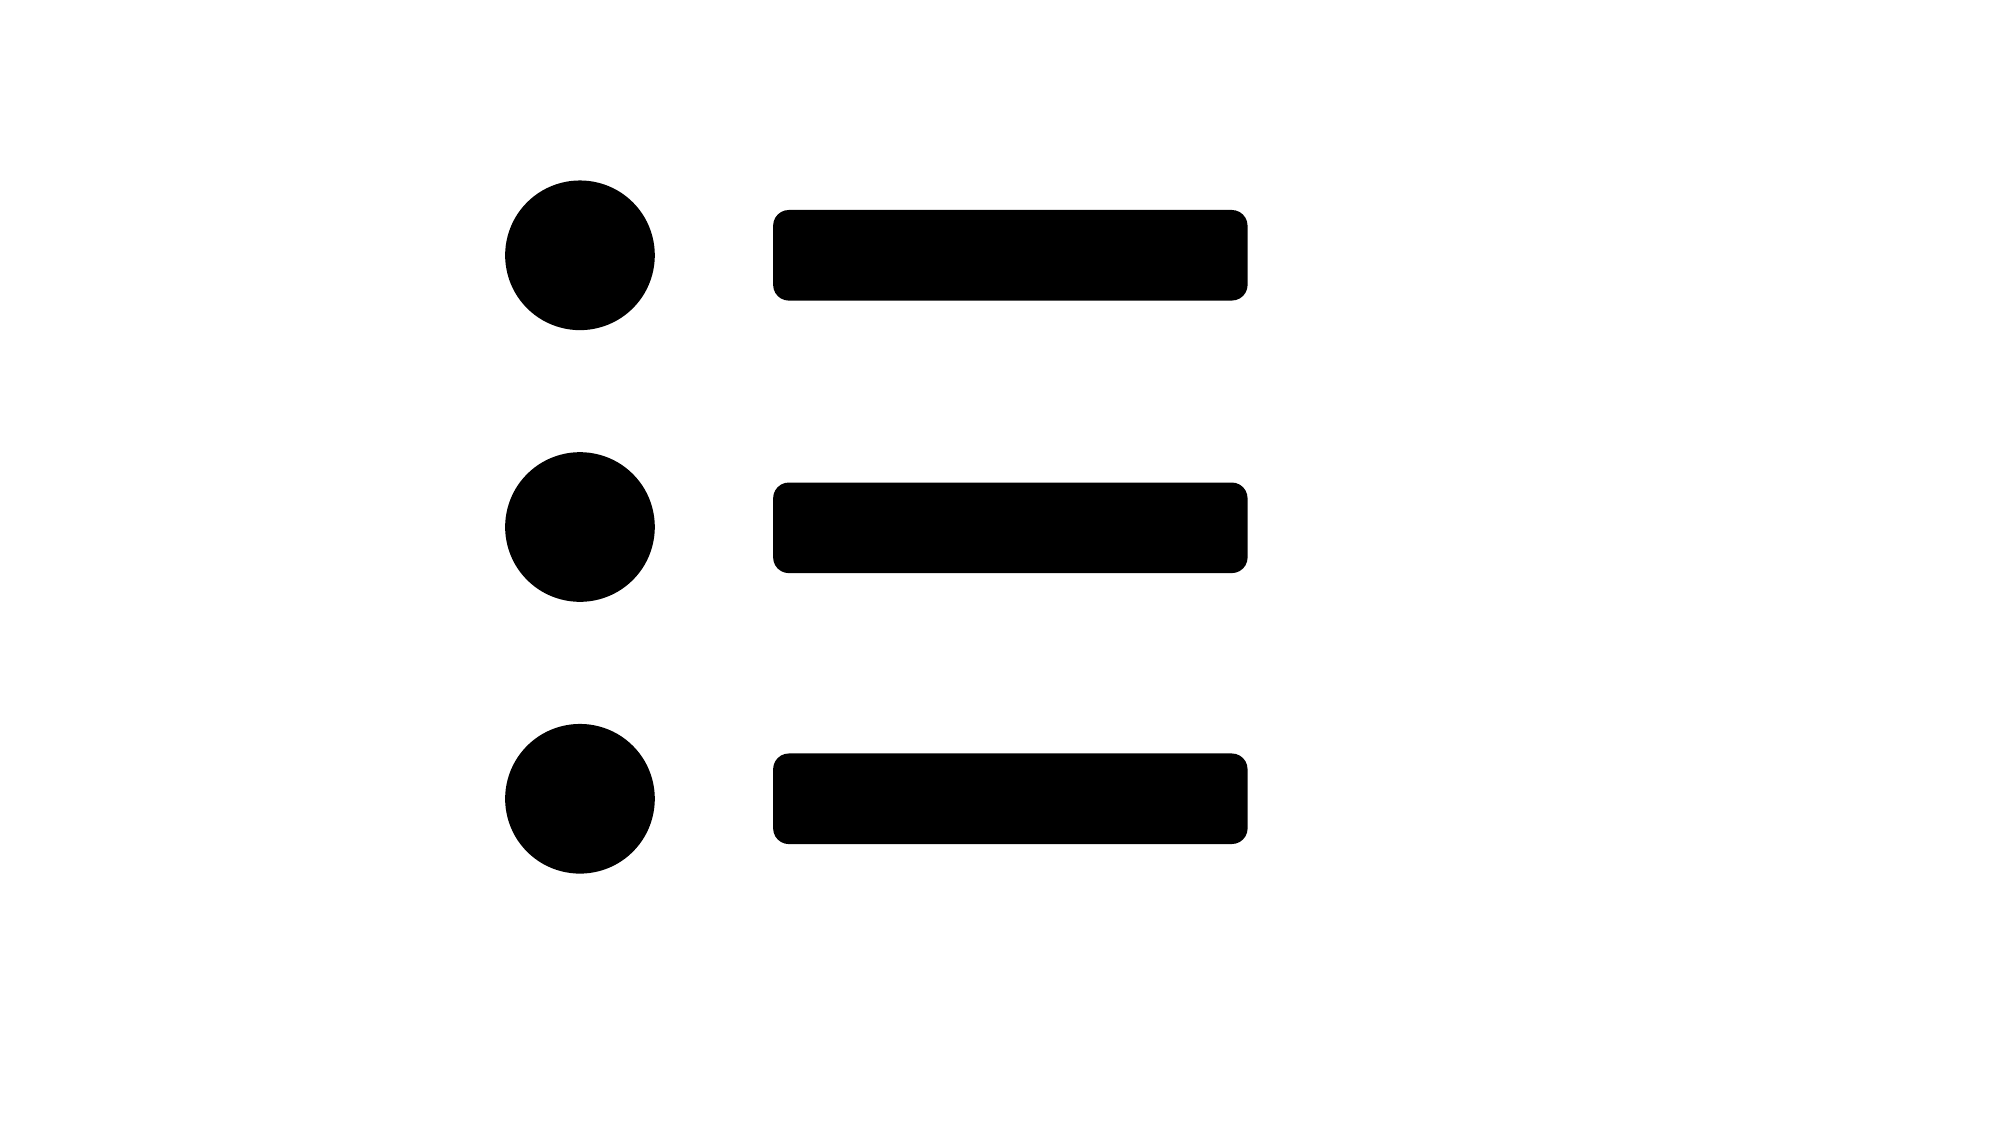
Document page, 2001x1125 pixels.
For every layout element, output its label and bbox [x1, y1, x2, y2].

text_box [773, 209, 1248, 301]
text_box [505, 452, 655, 602]
text_box [505, 180, 655, 331]
text_box [773, 753, 1248, 845]
text_box [773, 482, 1248, 574]
text_box [505, 723, 655, 874]
